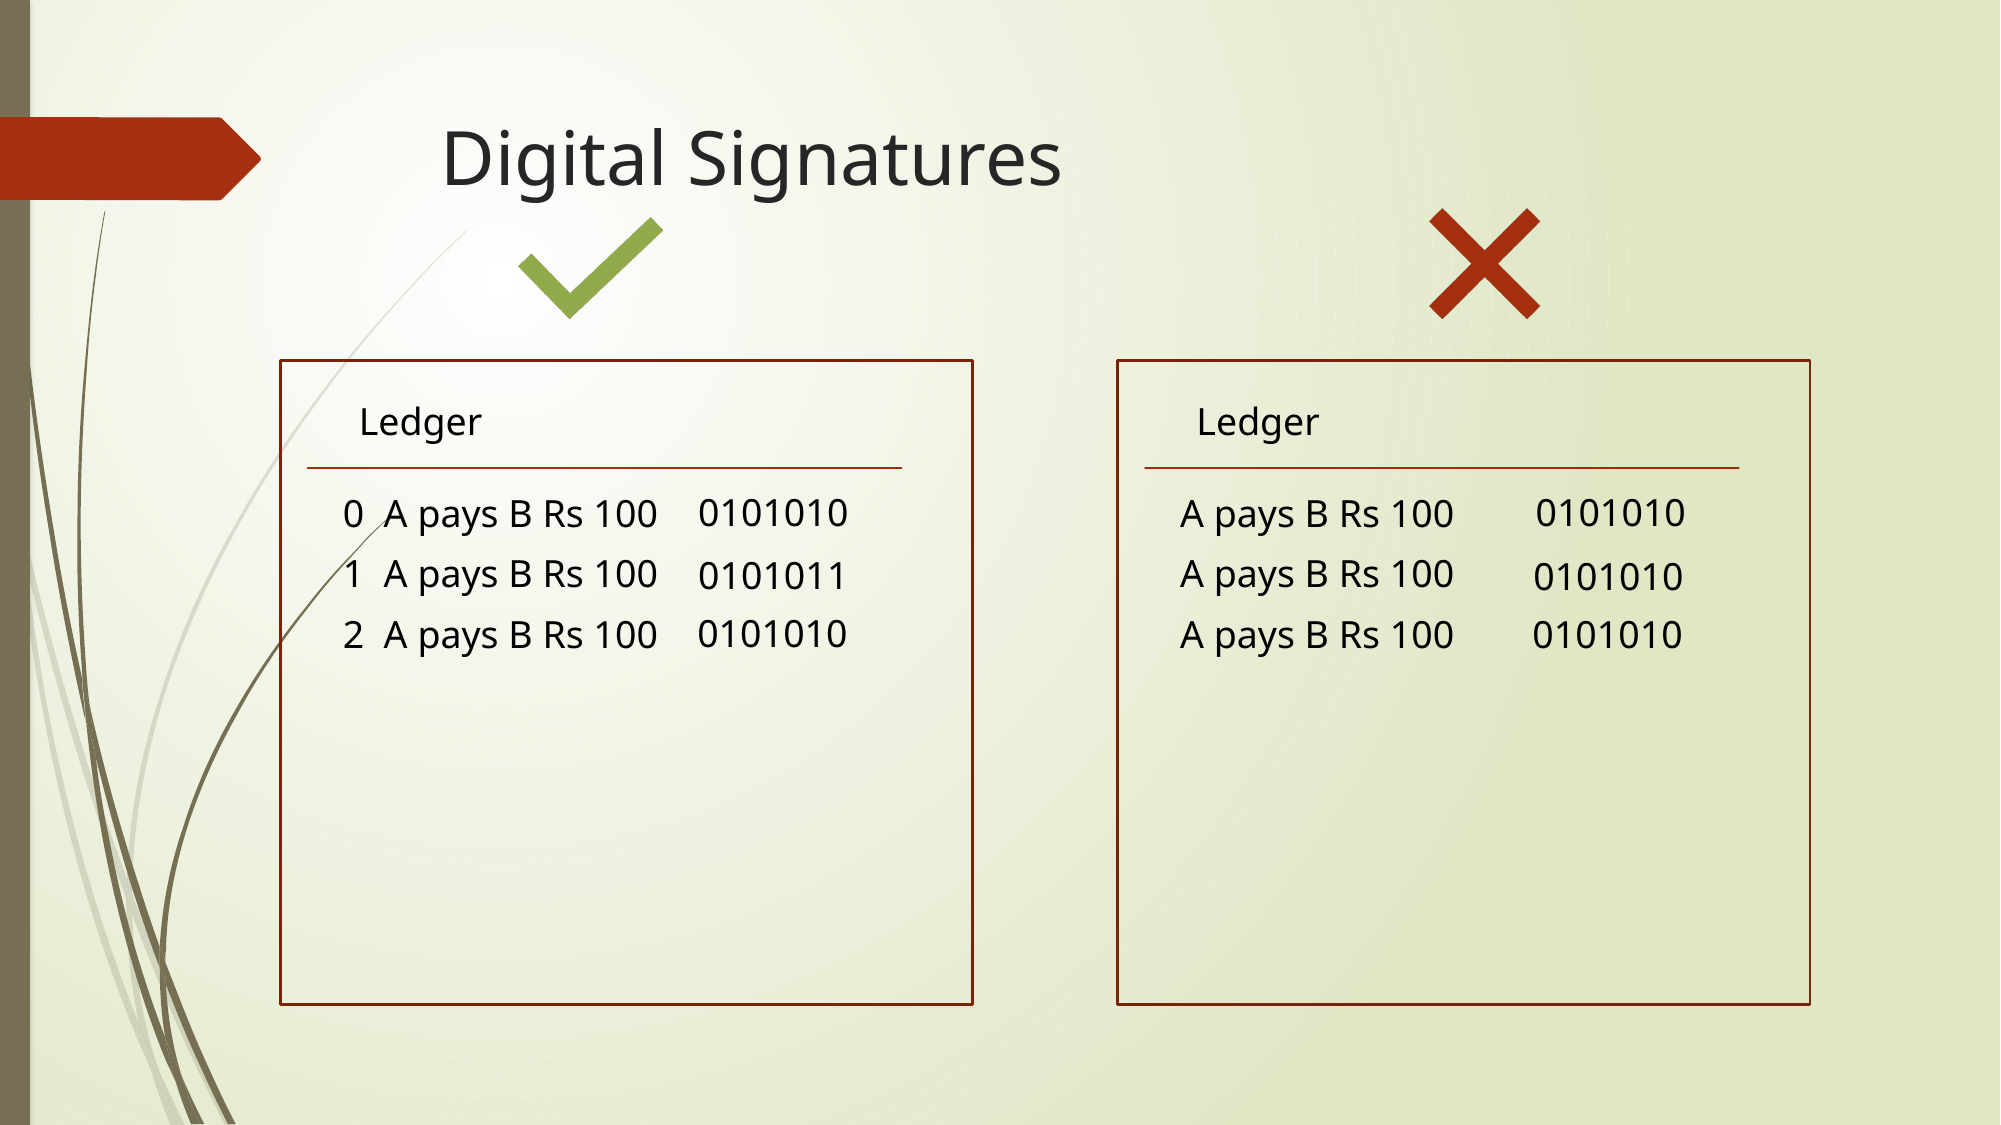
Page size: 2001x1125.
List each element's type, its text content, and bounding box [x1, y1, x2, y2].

picture [514, 192, 666, 344]
text_box [279, 359, 974, 1006]
text_box 0 A pays B Rs 100 [328, 482, 845, 543]
text_box Ledger [343, 390, 861, 451]
text_box A pays B Rs 100 [1165, 543, 1683, 603]
text_box 1 A pays B Rs 100 [328, 543, 845, 603]
text_box 0101010 [682, 602, 1116, 663]
text_box 0101010 [1517, 603, 1823, 664]
text_box 0101010 [683, 481, 988, 542]
title Digital Signatures [425, 102, 1888, 313]
text_box 0101010 [1520, 481, 1826, 542]
text_box A pays B Rs 100 [1165, 603, 1517, 664]
text_box [1116, 359, 1811, 1006]
text_box 2 A pays B Rs 100 [328, 603, 845, 664]
text_box 0101010 [1518, 545, 1824, 606]
picture [1409, 187, 1560, 339]
text_box Ledger [1181, 390, 1699, 451]
text_box A pays B Rs 100 [1165, 482, 1683, 543]
text_box 0101011 [683, 544, 1116, 602]
